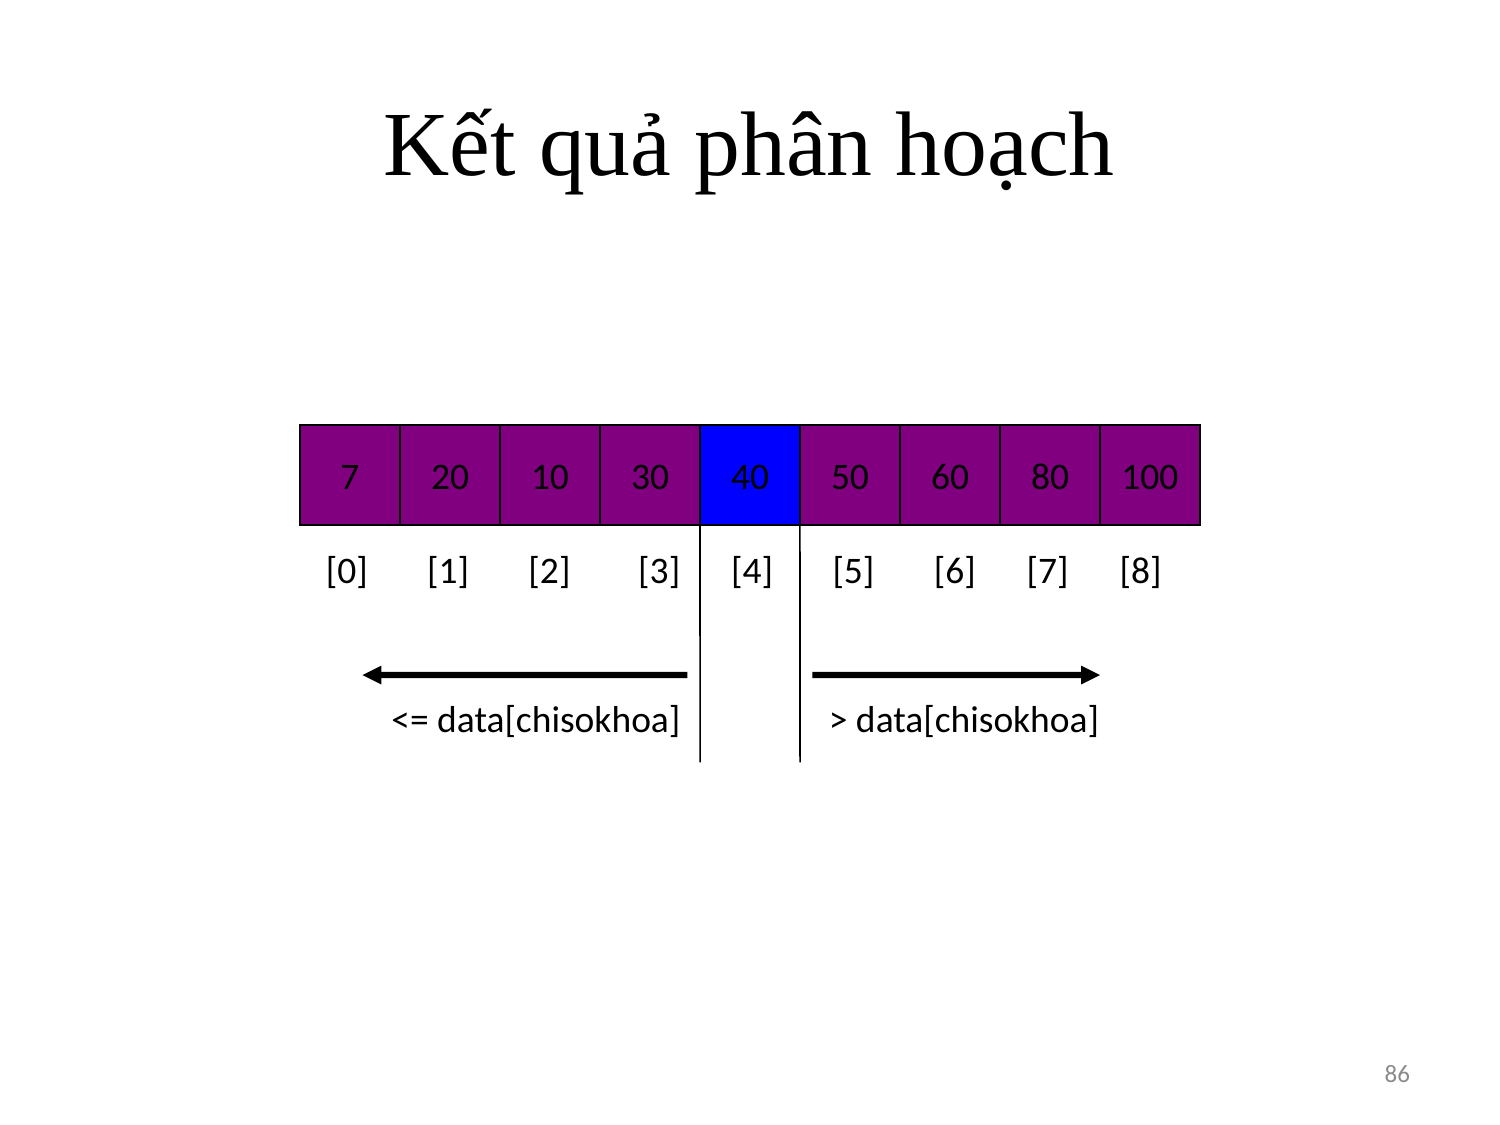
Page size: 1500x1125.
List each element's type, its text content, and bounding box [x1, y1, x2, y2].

text_box [812, 668, 1100, 682]
title Kết quả phân hoạch [75, 45, 1425, 233]
text_box 20 [399, 425, 500, 525]
slide_number 86 [1074, 1042, 1425, 1103]
text_box 50 [800, 425, 900, 525]
text_box [362, 668, 688, 682]
text_box <= data[chisokhoa] [376, 687, 696, 748]
text_box 60 [900, 425, 999, 525]
text_box 7 [300, 425, 399, 525]
text_box 10 [500, 425, 600, 525]
text_box 80 [999, 425, 1100, 525]
text_box 40 [700, 425, 799, 525]
text_box [0] [1] [2] [3] [4] [5] [6] [7] [8] [311, 538, 1325, 599]
text_box > data[chisokhoa] [814, 687, 1115, 748]
text_box 30 [600, 425, 699, 525]
text_box 100 [1100, 425, 1200, 525]
